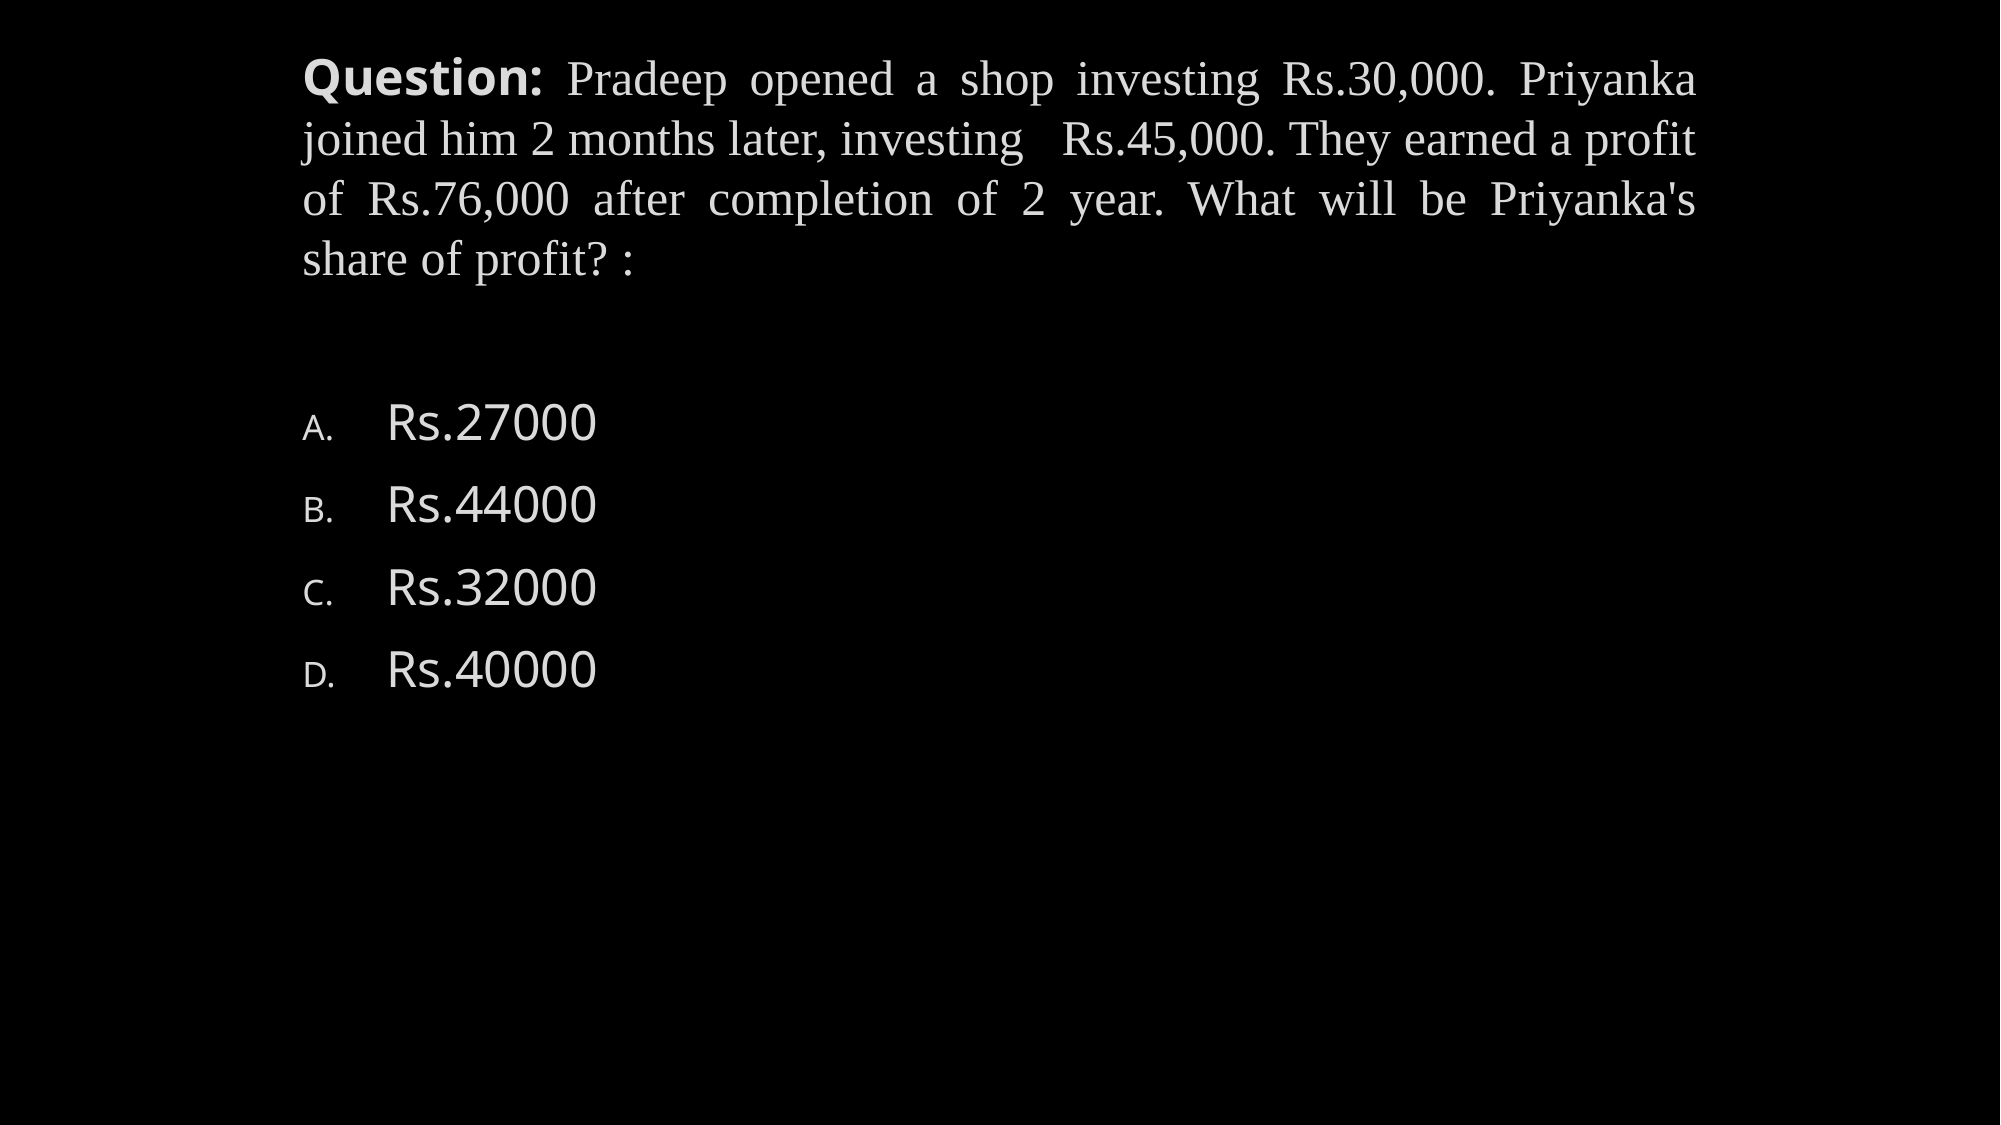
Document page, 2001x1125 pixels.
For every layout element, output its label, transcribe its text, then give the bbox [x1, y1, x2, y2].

list Question: Pradeep opened a shop investing Rs.30,000. Priyanka joined him 2 months later, investing Rs.45,000. They earned a profit of Rs.76,000 after completion of 2 year. What will be Priyanka's share of profit? : Rs.27000 Rs.44000 Rs.32000 Rs.40000 [287, 37, 1713, 775]
